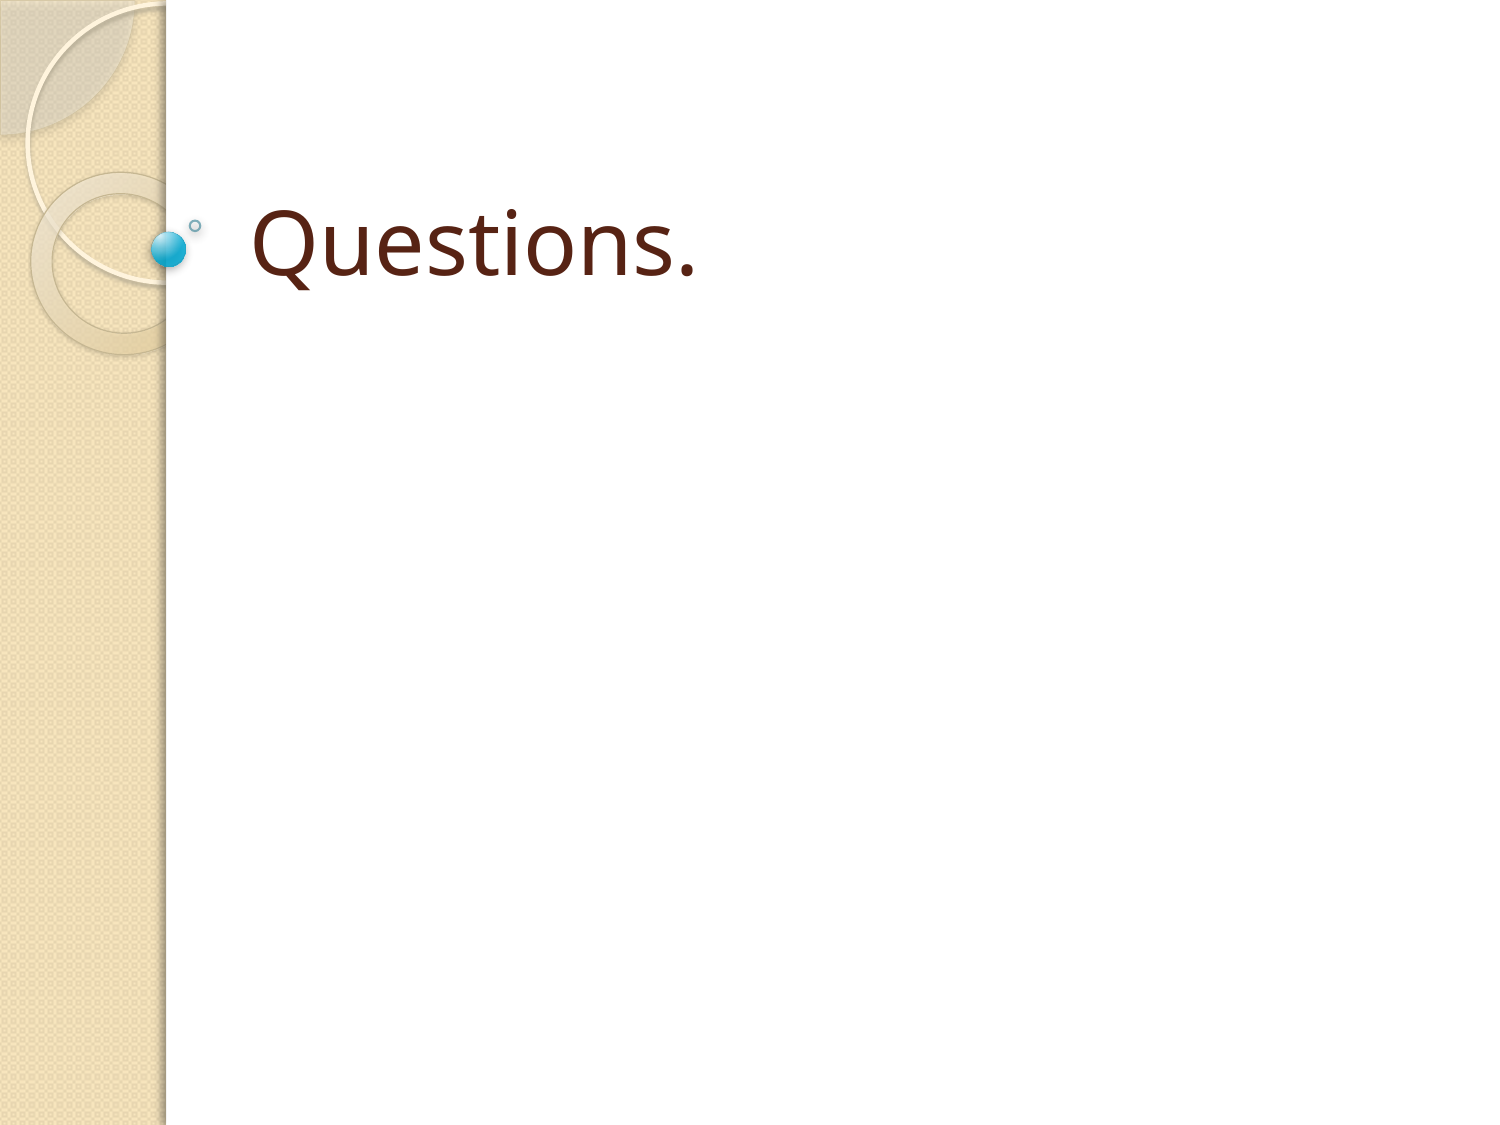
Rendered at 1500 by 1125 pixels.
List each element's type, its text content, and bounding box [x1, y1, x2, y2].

title Questions. [234, 59, 1450, 301]
